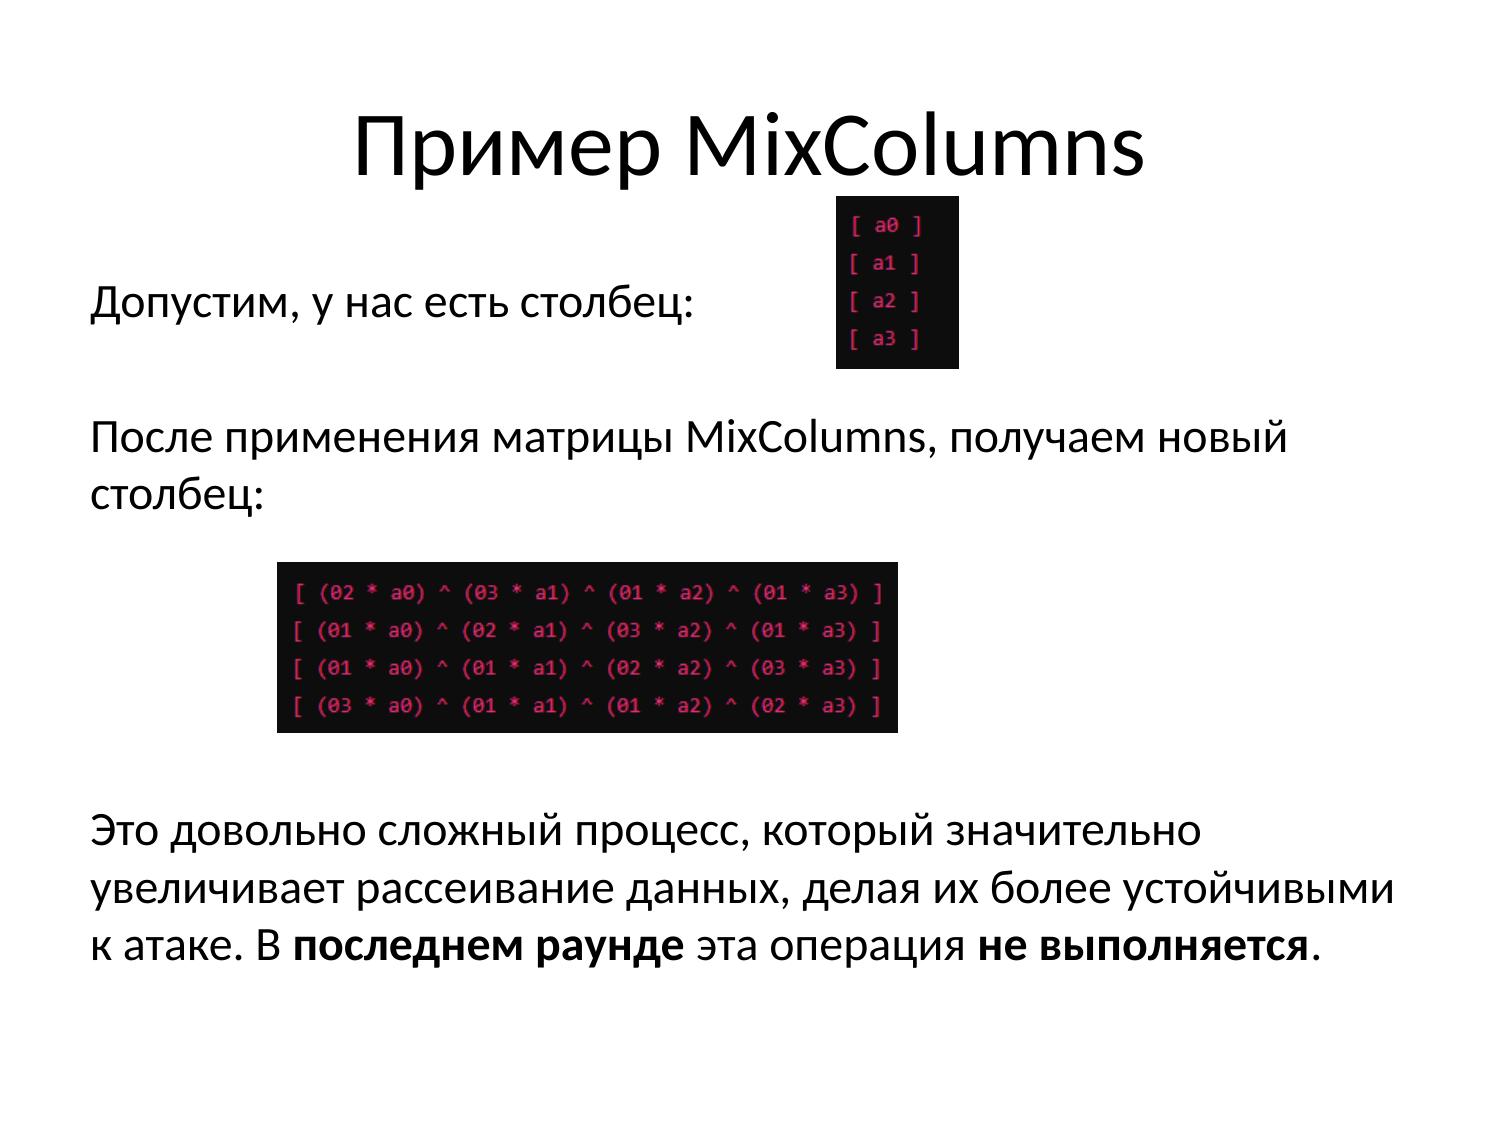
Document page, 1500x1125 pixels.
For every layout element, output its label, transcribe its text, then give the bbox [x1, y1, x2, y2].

picture [836, 195, 959, 369]
picture [277, 562, 898, 733]
list Допустим, у нас есть столбец: После применения матрицы MixColumns, получаем новый столбец: Это довольно сложный процесс, который значительно увеличивает рассеивание данных, делая их более устойчивыми к атаке. В последнем раунде эта операция не выполняется. [75, 262, 1425, 1005]
title Пример MixColumns [75, 45, 1425, 233]
